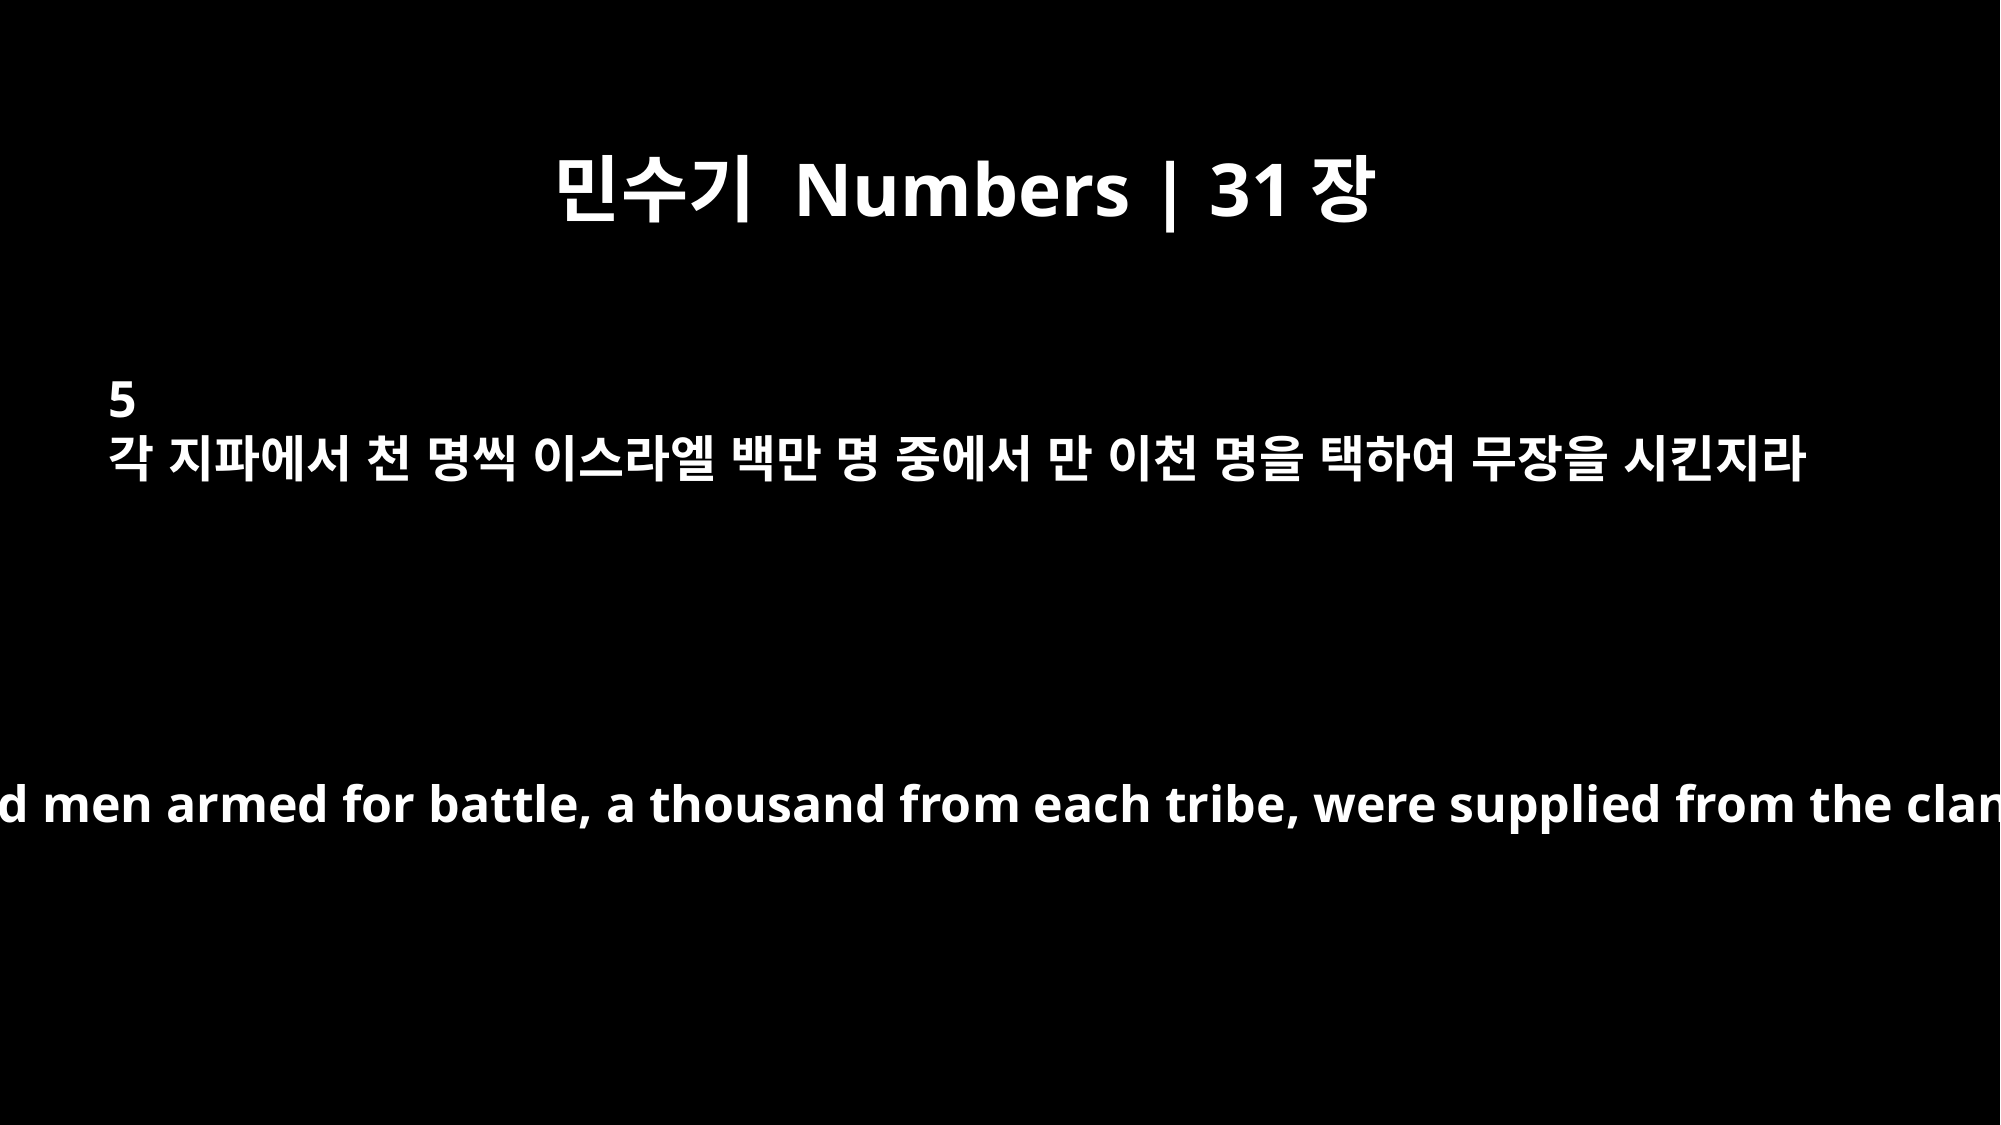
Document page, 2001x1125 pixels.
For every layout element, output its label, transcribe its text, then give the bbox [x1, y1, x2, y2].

text_box 민수기 Numbers | 31장 [538, 136, 1393, 239]
text_box 5 각 지파에서 천 명씩 이스라엘 백만 명 중에서 만 이천 명을 택하여 무장을 시킨지라 [93, 359, 1824, 495]
text_box So twelve thousand men armed for battle, a thousand from each tribe, were supplied from the clans of Israel. [0, 764, 2000, 840]
